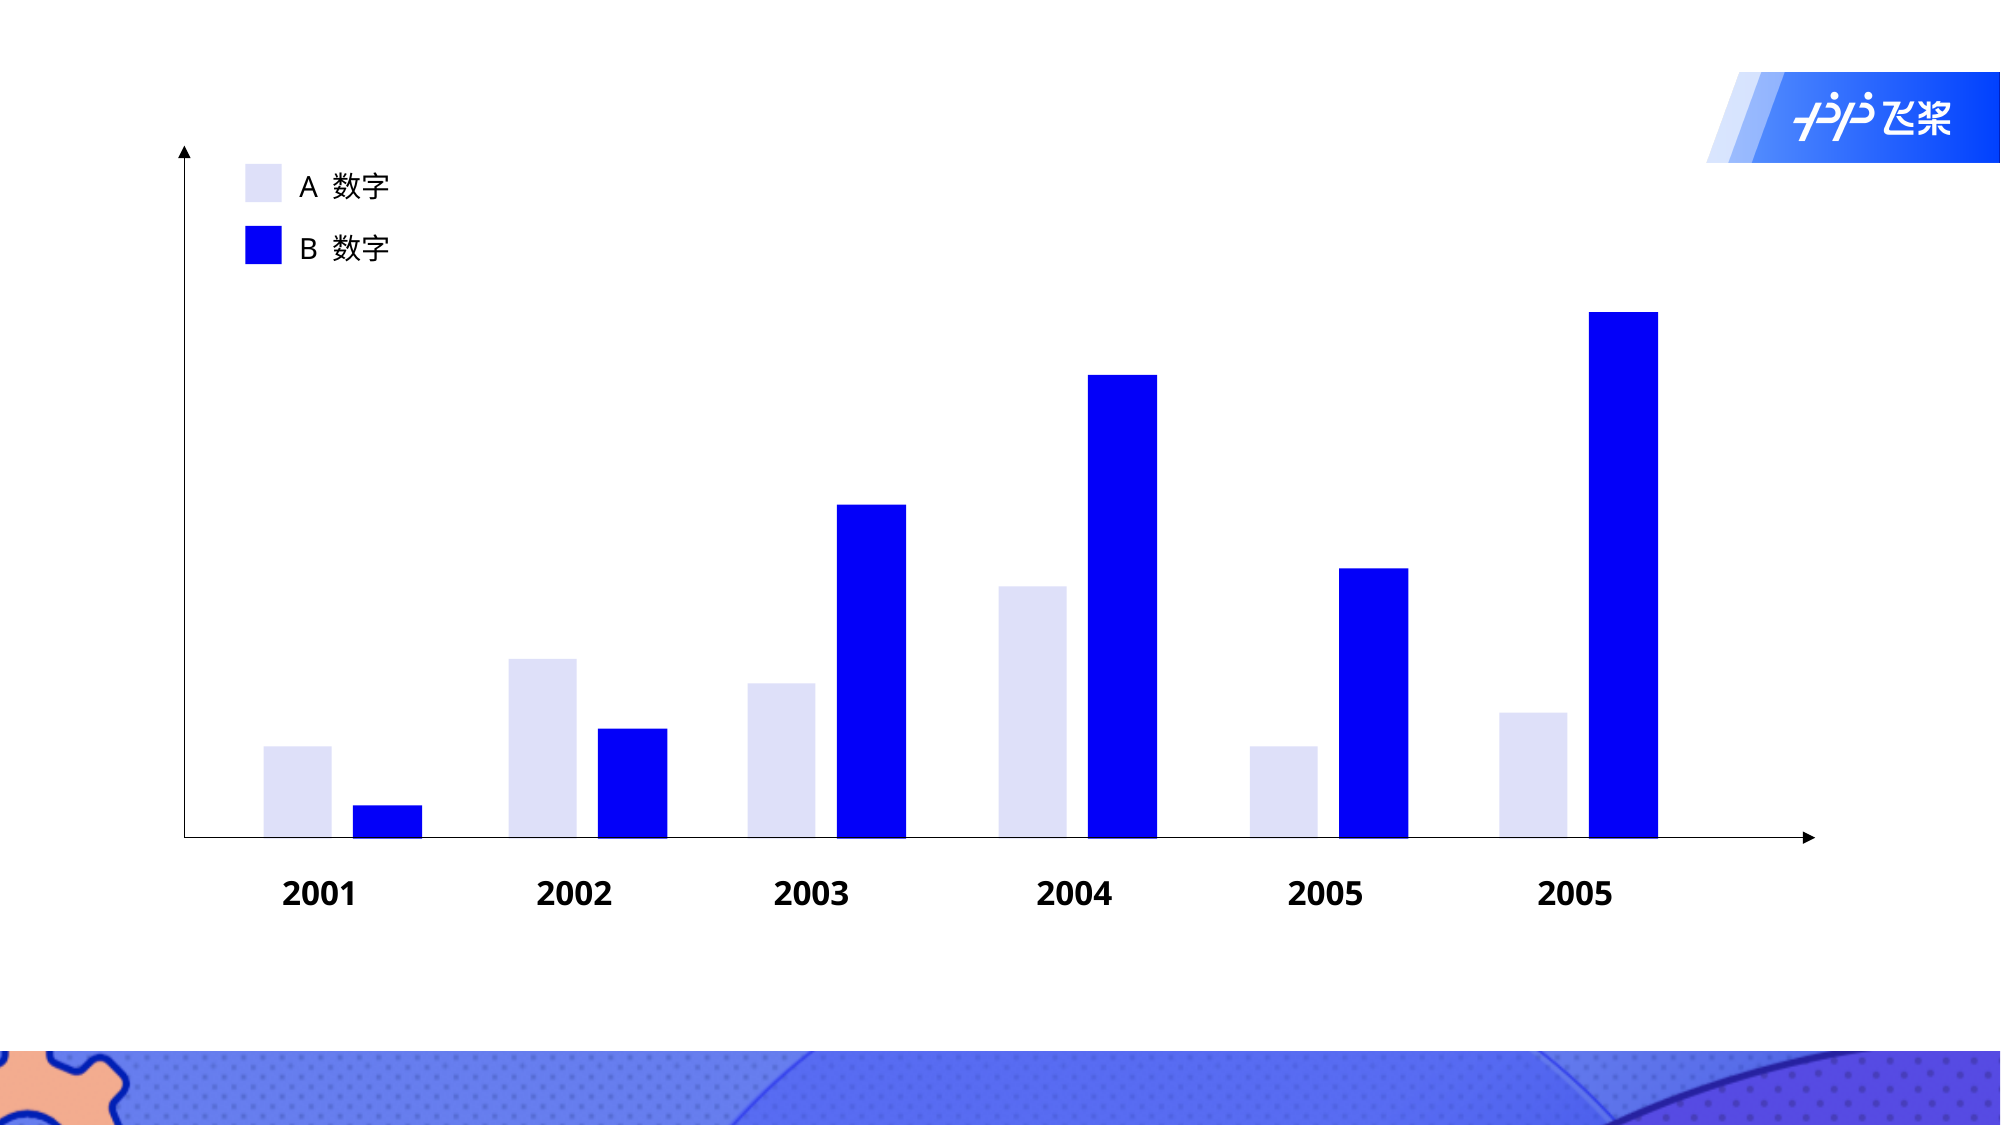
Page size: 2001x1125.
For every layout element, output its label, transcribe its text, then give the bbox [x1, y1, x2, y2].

text_box [747, 682, 817, 837]
picture [0, 1051, 2001, 1125]
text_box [245, 212, 405, 270]
text_box 2003 [758, 852, 865, 920]
text_box [1588, 311, 1659, 837]
text_box [352, 804, 423, 837]
text_box 2005 [1272, 852, 1379, 920]
text_box 2004 [1021, 852, 1128, 920]
text_box [263, 745, 333, 837]
text_box [597, 728, 668, 837]
text_box 2001 [267, 852, 374, 920]
text_box [1498, 712, 1568, 837]
text_box 2002 [521, 852, 628, 920]
text_box [1338, 567, 1409, 837]
text_box [1249, 745, 1319, 837]
text_box [836, 504, 907, 837]
text_box [508, 658, 578, 837]
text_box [245, 150, 405, 208]
text_box [1087, 374, 1158, 837]
text_box 2005 [1522, 852, 1629, 920]
picture [1679, 72, 2000, 163]
text_box [998, 585, 1068, 837]
